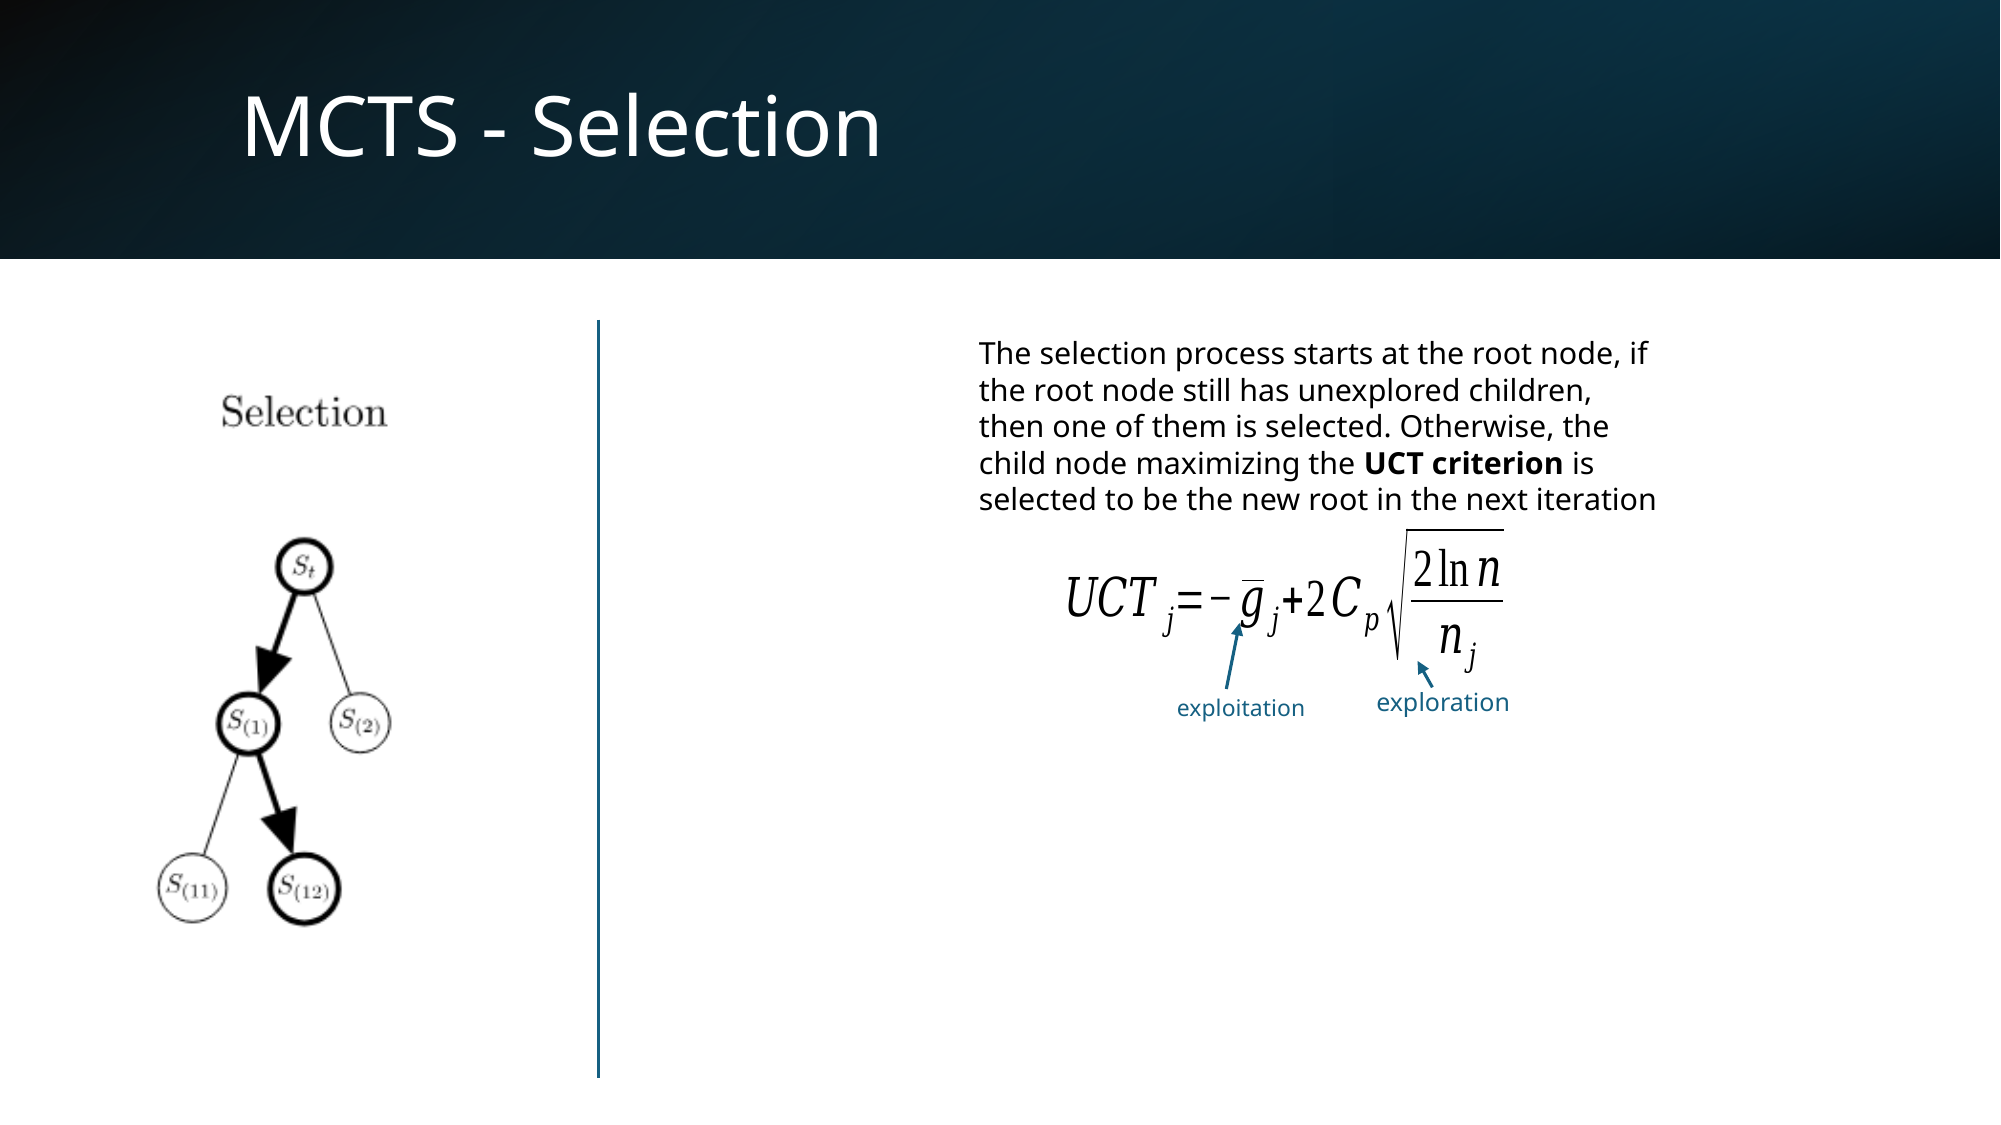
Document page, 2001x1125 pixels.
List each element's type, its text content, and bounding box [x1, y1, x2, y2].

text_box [1225, 622, 1241, 690]
text_box [0, 260, 2000, 1125]
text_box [1417, 660, 1433, 688]
text_box [0, 0, 2000, 260]
text_box exploration [1361, 679, 1639, 724]
picture [81, 378, 475, 1025]
title MCTS - Selection [225, 57, 1873, 202]
text_box exploitation [1162, 685, 1464, 728]
